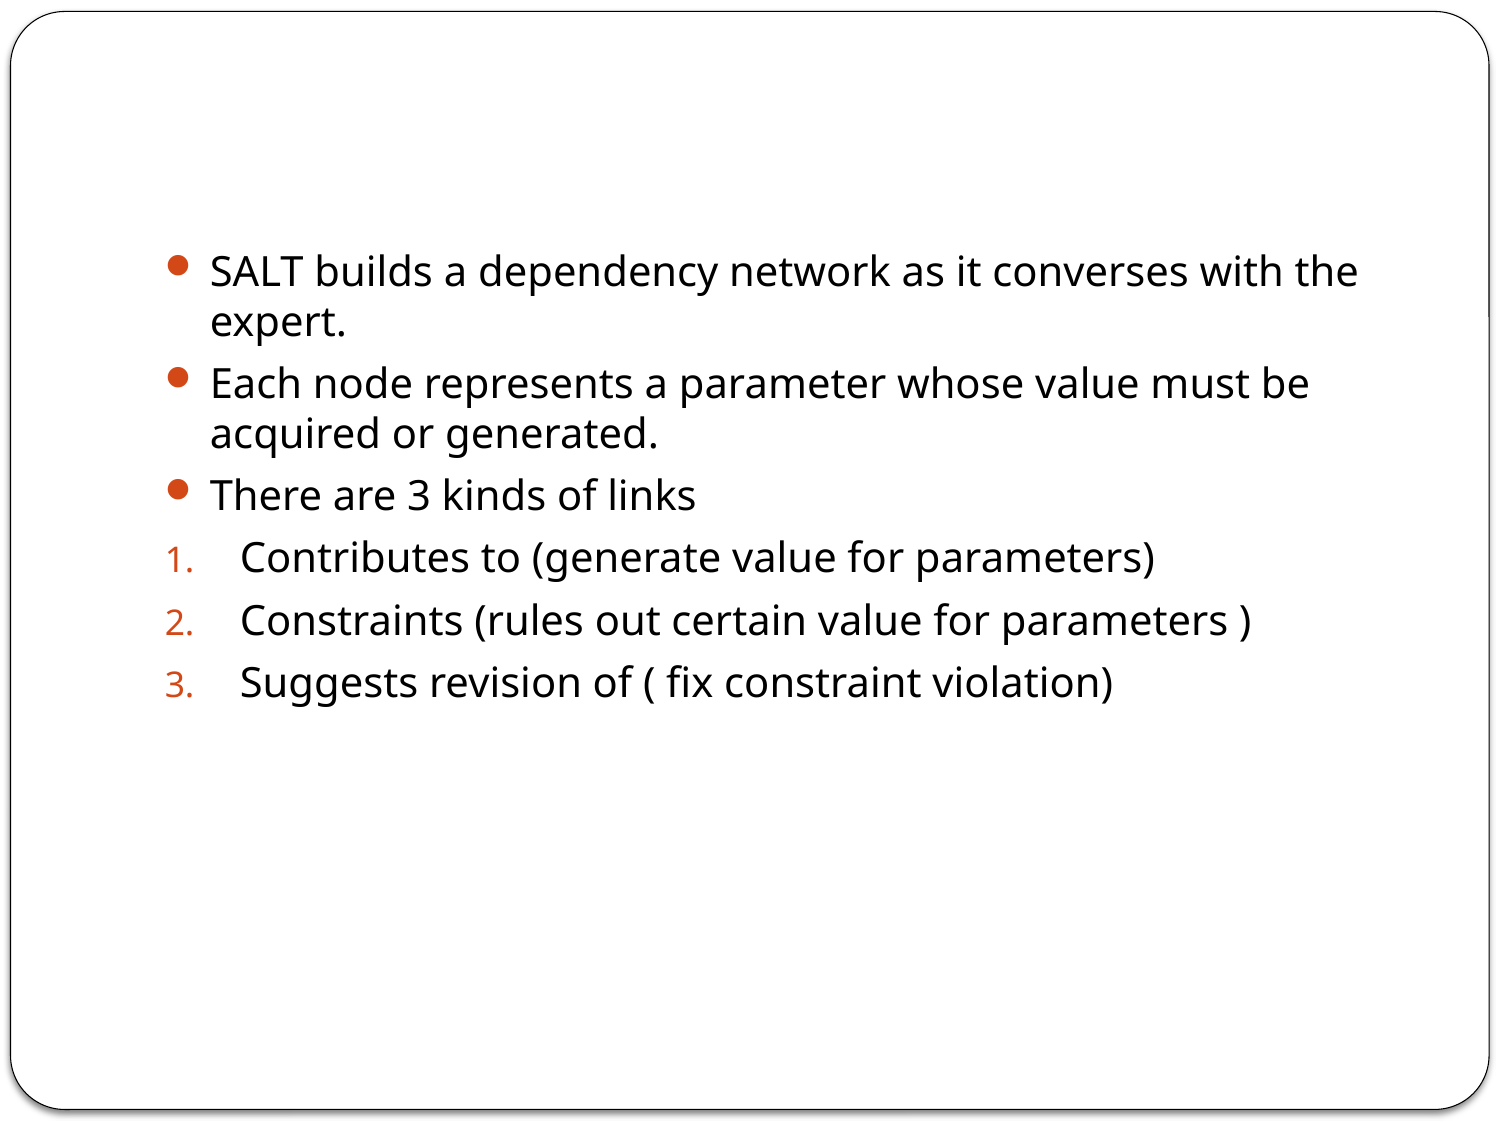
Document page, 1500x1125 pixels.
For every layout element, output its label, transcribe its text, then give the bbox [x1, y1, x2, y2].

list SALT builds a dependency network as it converses with the expert. Each node represents a parameter whose value must be acquired or generated. There are 3 kinds of links Contributes to (generate value for parameters) Constraints (rules out certain value for parameters ) Suggests revision of ( fix constraint violation) [150, 237, 1425, 988]
